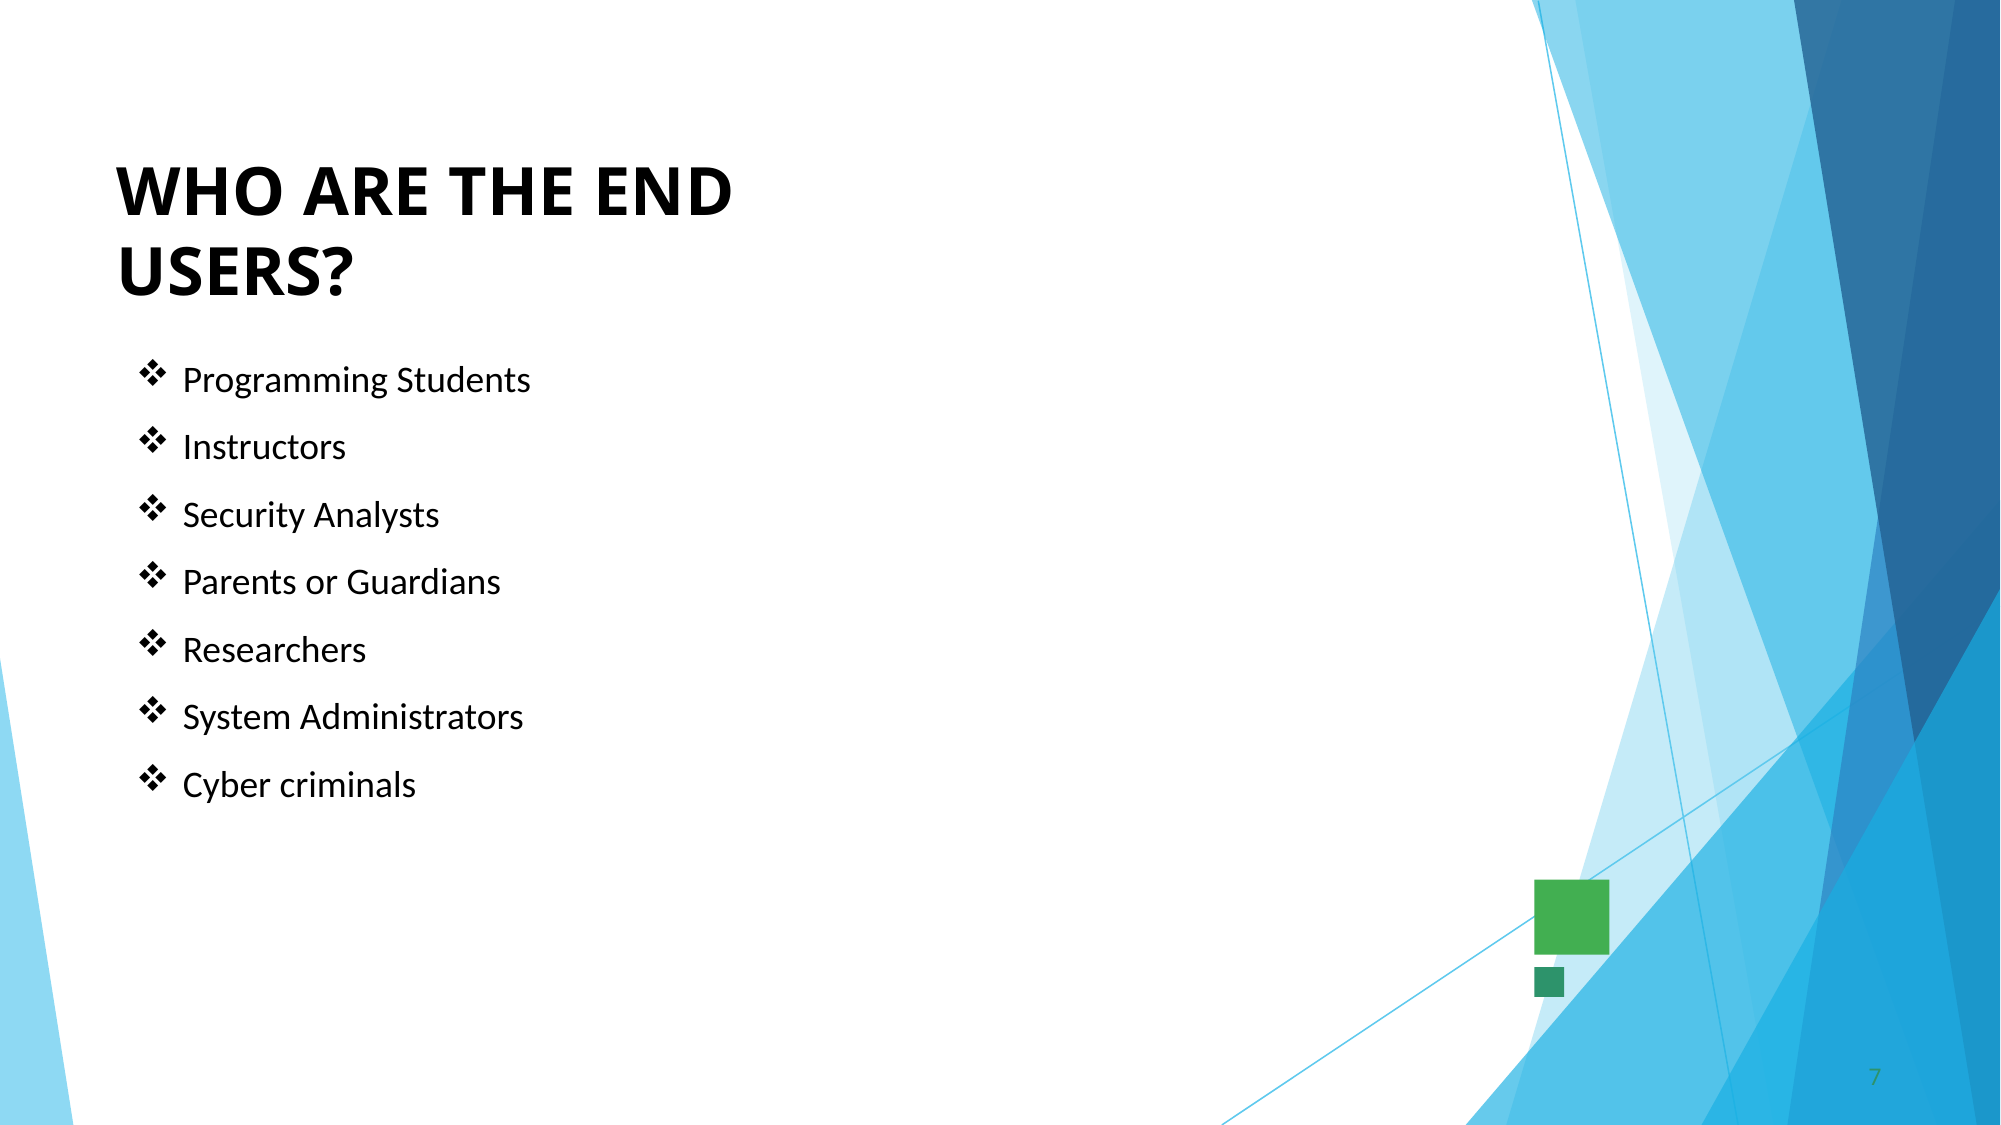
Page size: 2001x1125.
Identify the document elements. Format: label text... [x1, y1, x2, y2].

text_box Programming Students Instructors Security Analysts Parents or Guardians Researchers System Administrators Cyber criminals [121, 324, 688, 813]
slide_number 7 [1862, 1061, 1888, 1125]
text_box [1534, 967, 1565, 997]
title WHO ARE THE END USERS? [114, 146, 938, 337]
text_box [1534, 879, 1610, 955]
